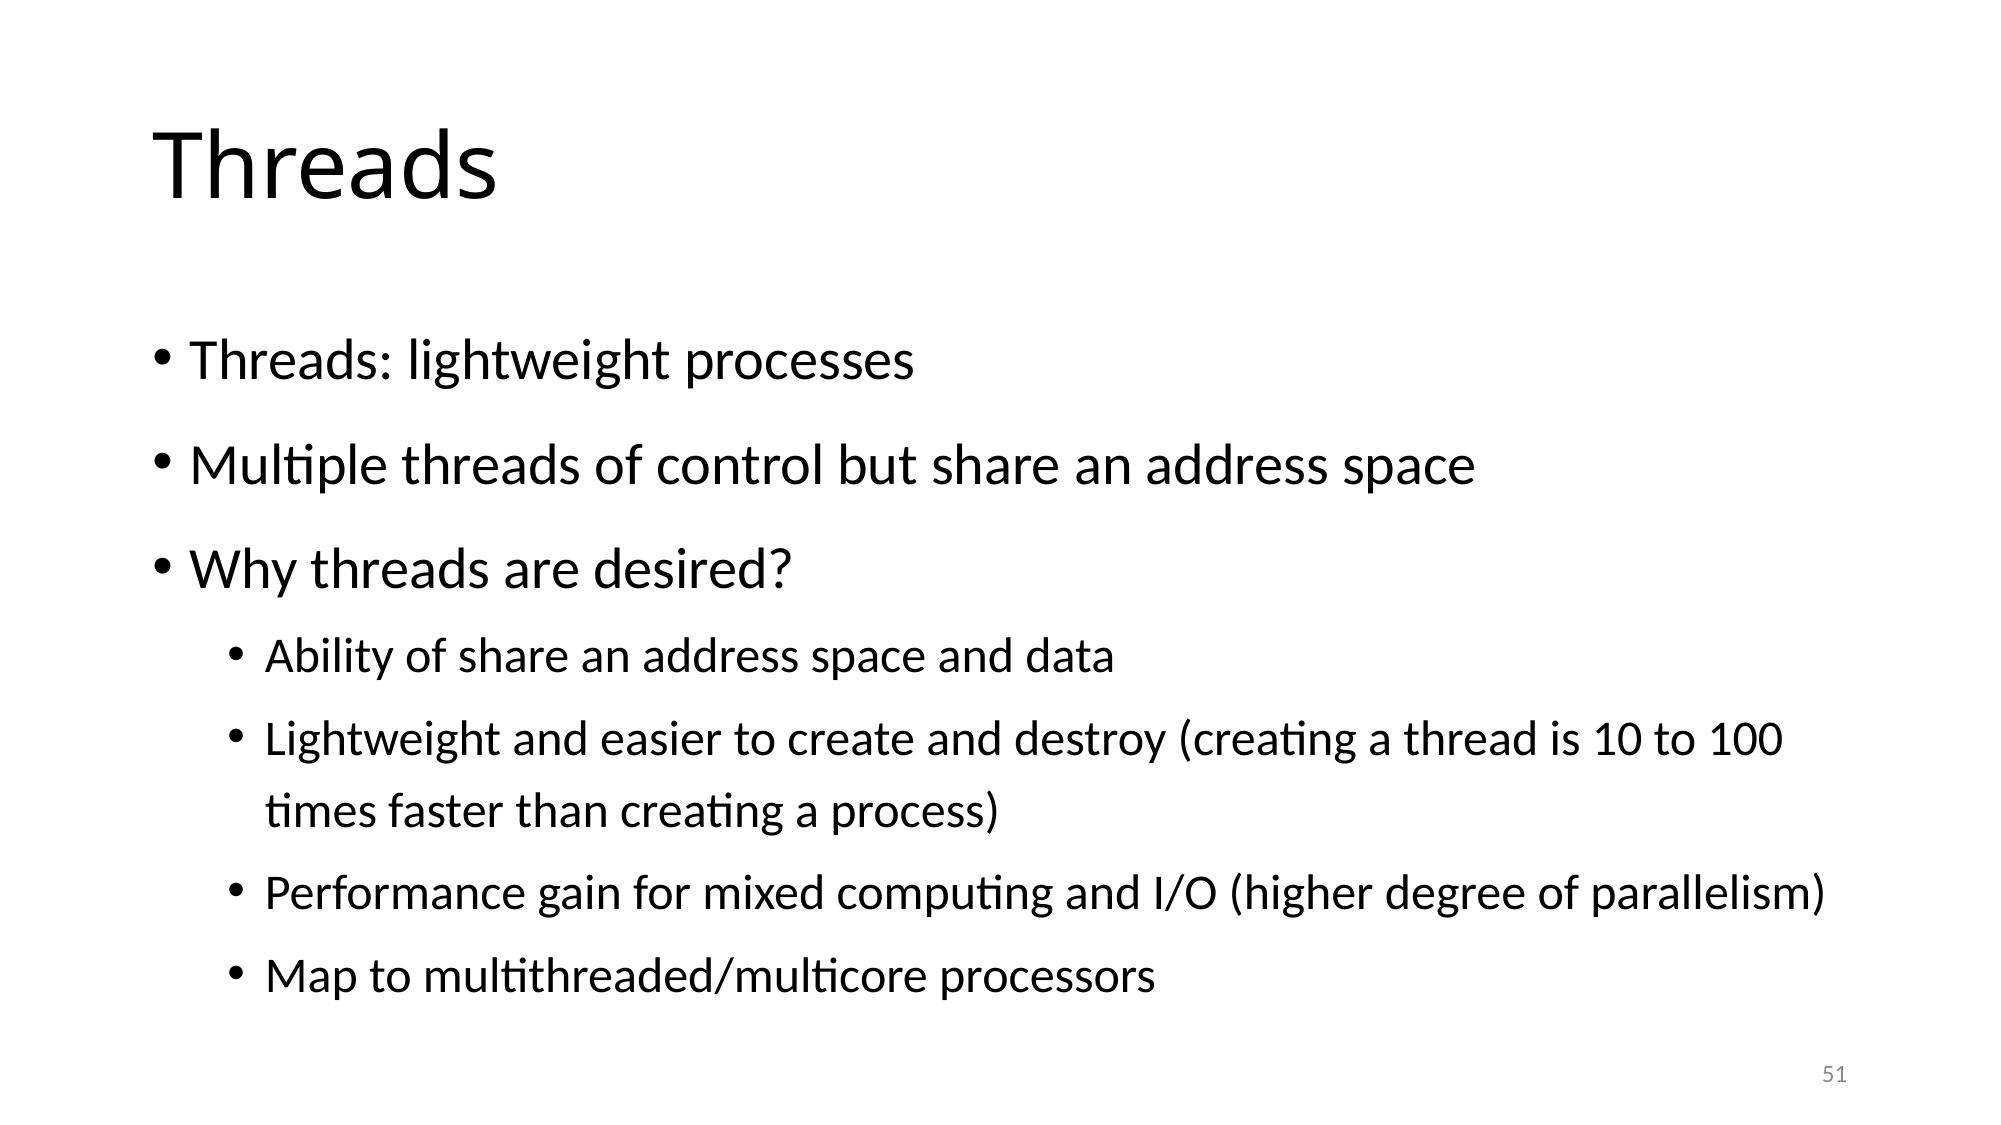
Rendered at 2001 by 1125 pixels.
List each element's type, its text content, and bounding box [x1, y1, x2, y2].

title Threads [137, 59, 1863, 278]
list Threads: lightweight processes Multiple threads of control but share an address space Why threads are desired? Ability of share an address space and data Lightweight and easier to create and destroy (creating a thread is 10 to 100 times faster than creating a process) Performance gain for mixed computing and I/O (higher degree of parallelism) Map to multithreaded/multicore processors [137, 299, 1863, 1014]
slide_number 51 [1412, 1042, 1863, 1103]
